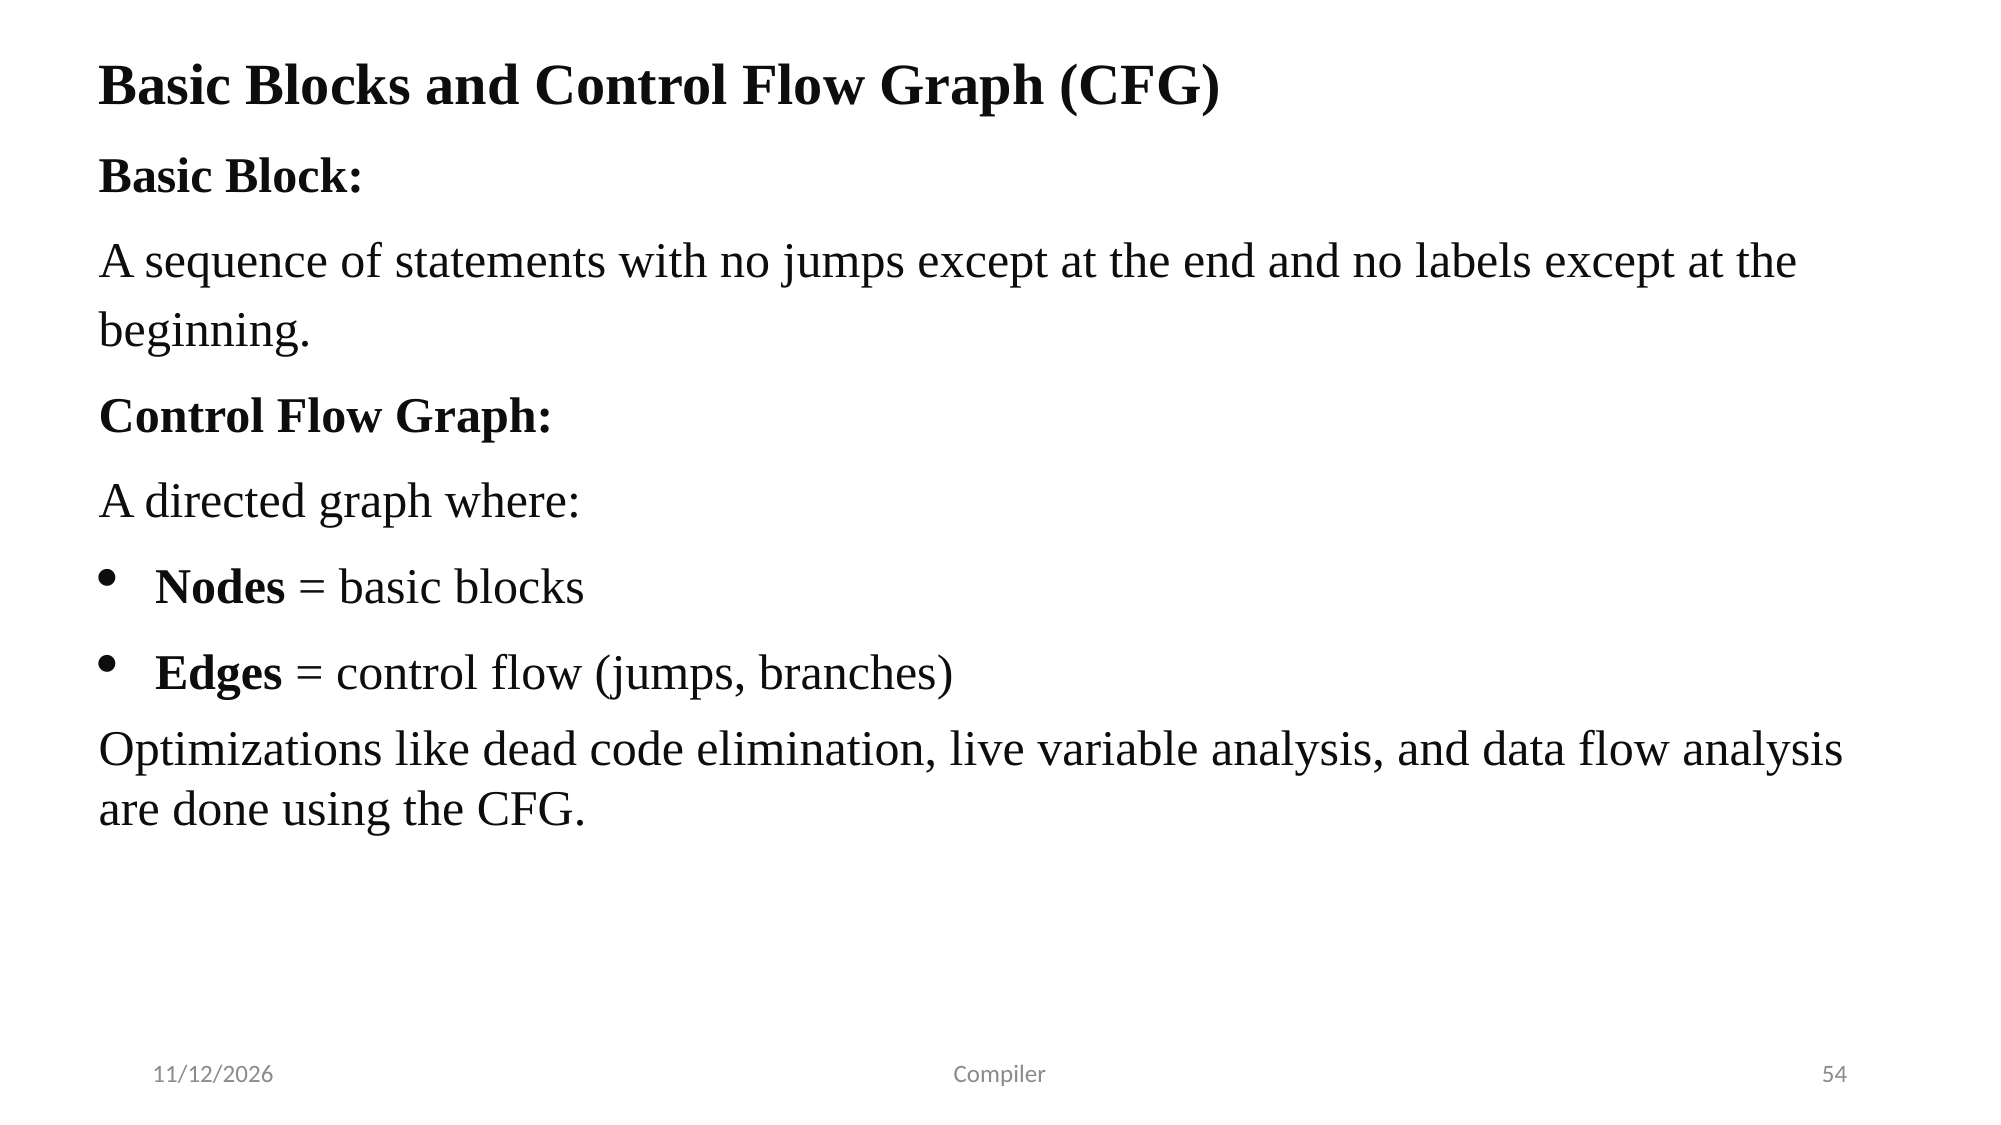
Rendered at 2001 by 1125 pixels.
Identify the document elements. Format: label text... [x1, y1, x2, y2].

footer Compiler [662, 1042, 1338, 1103]
slide_number 54 [1412, 1042, 1863, 1103]
text_box Basic Blocks and Control Flow Graph (CFG) Basic Block: A sequence of statements with no jumps except at the end and no labels except at the beginning. Control Flow Graph: A directed graph where: Nodes = basic blocks Edges = control flow (jumps, branches) Optimizations like dead code elimination, live variable analysis, and data flow analysis are done using the CFG. [84, 28, 1914, 844]
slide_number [137, 1042, 588, 1103]
